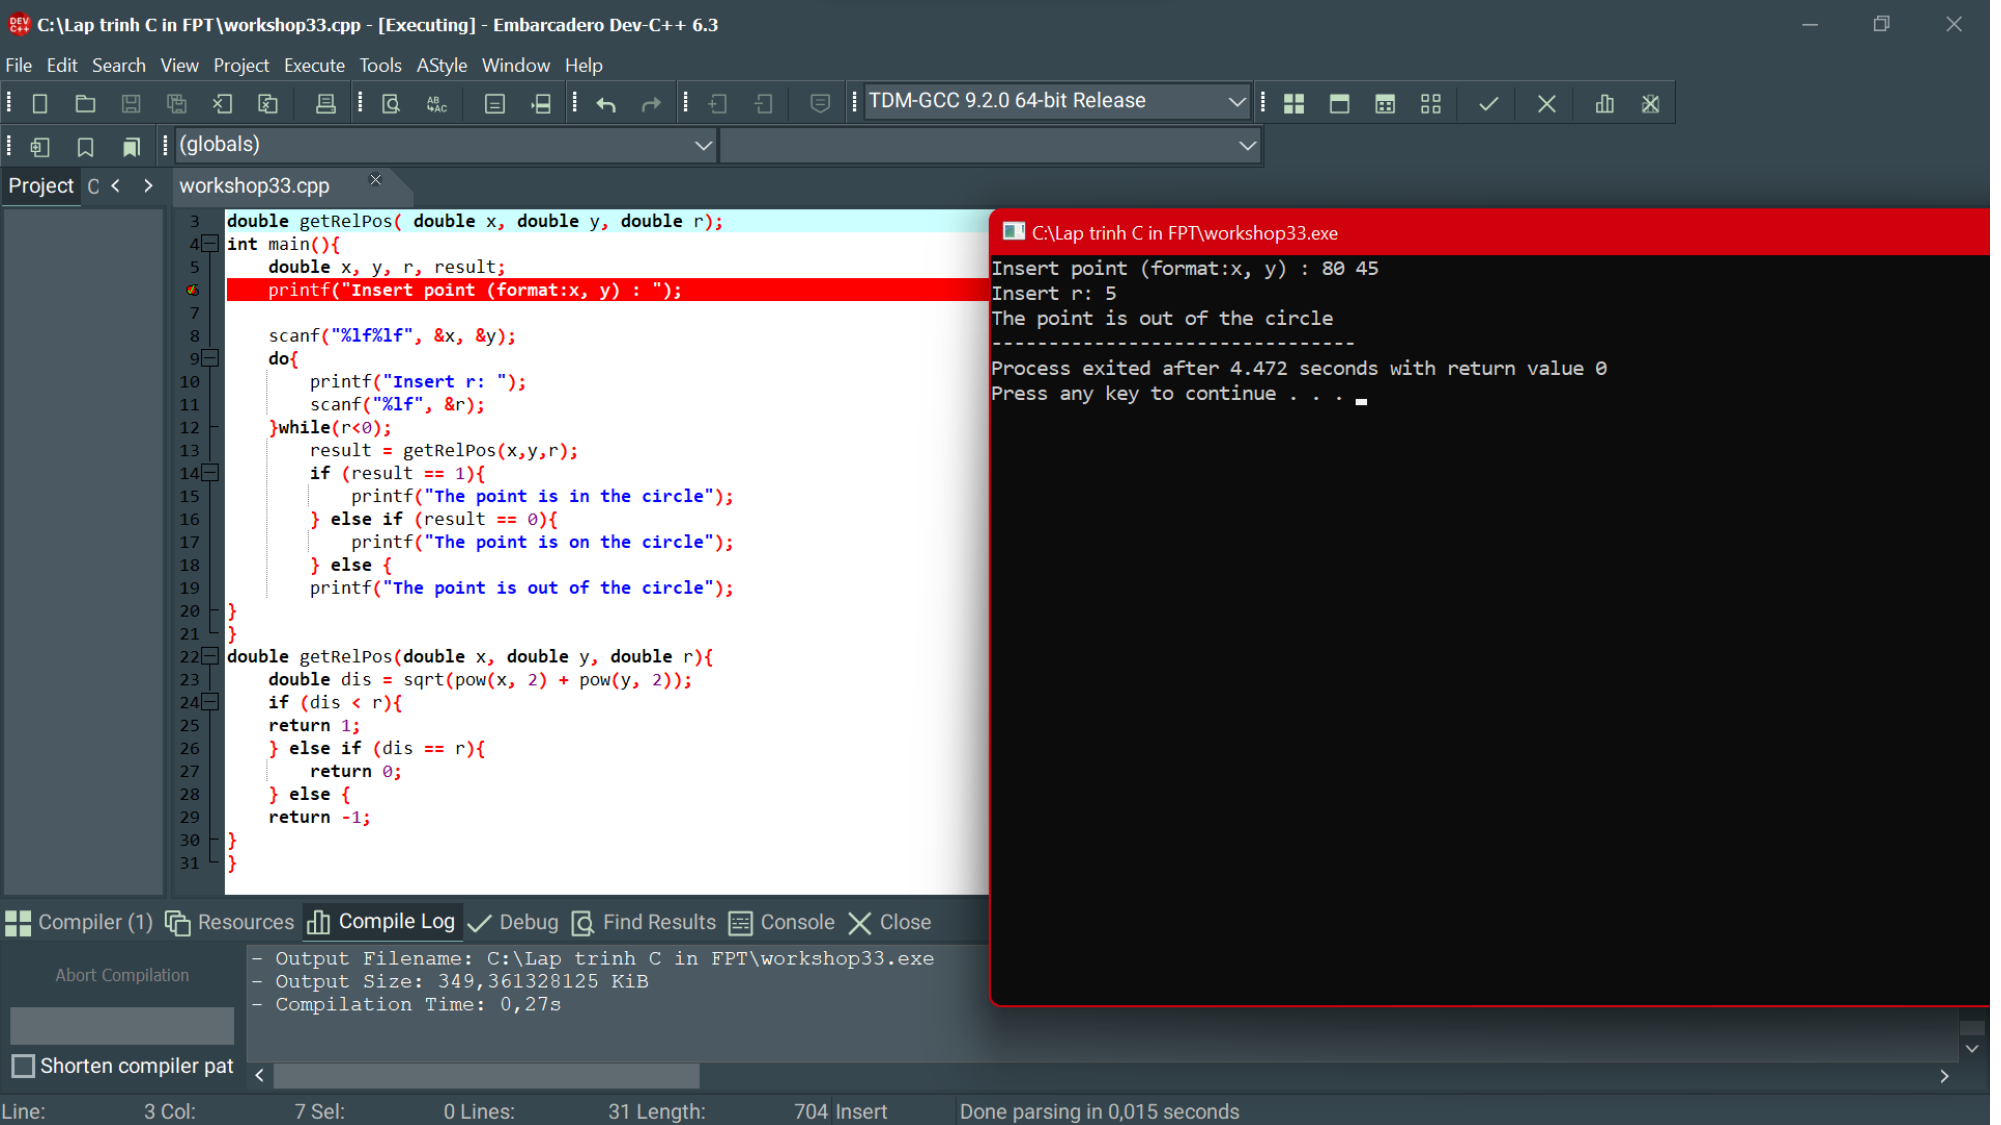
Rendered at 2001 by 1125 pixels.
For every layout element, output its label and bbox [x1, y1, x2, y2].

list [0, 0, 1990, 1125]
